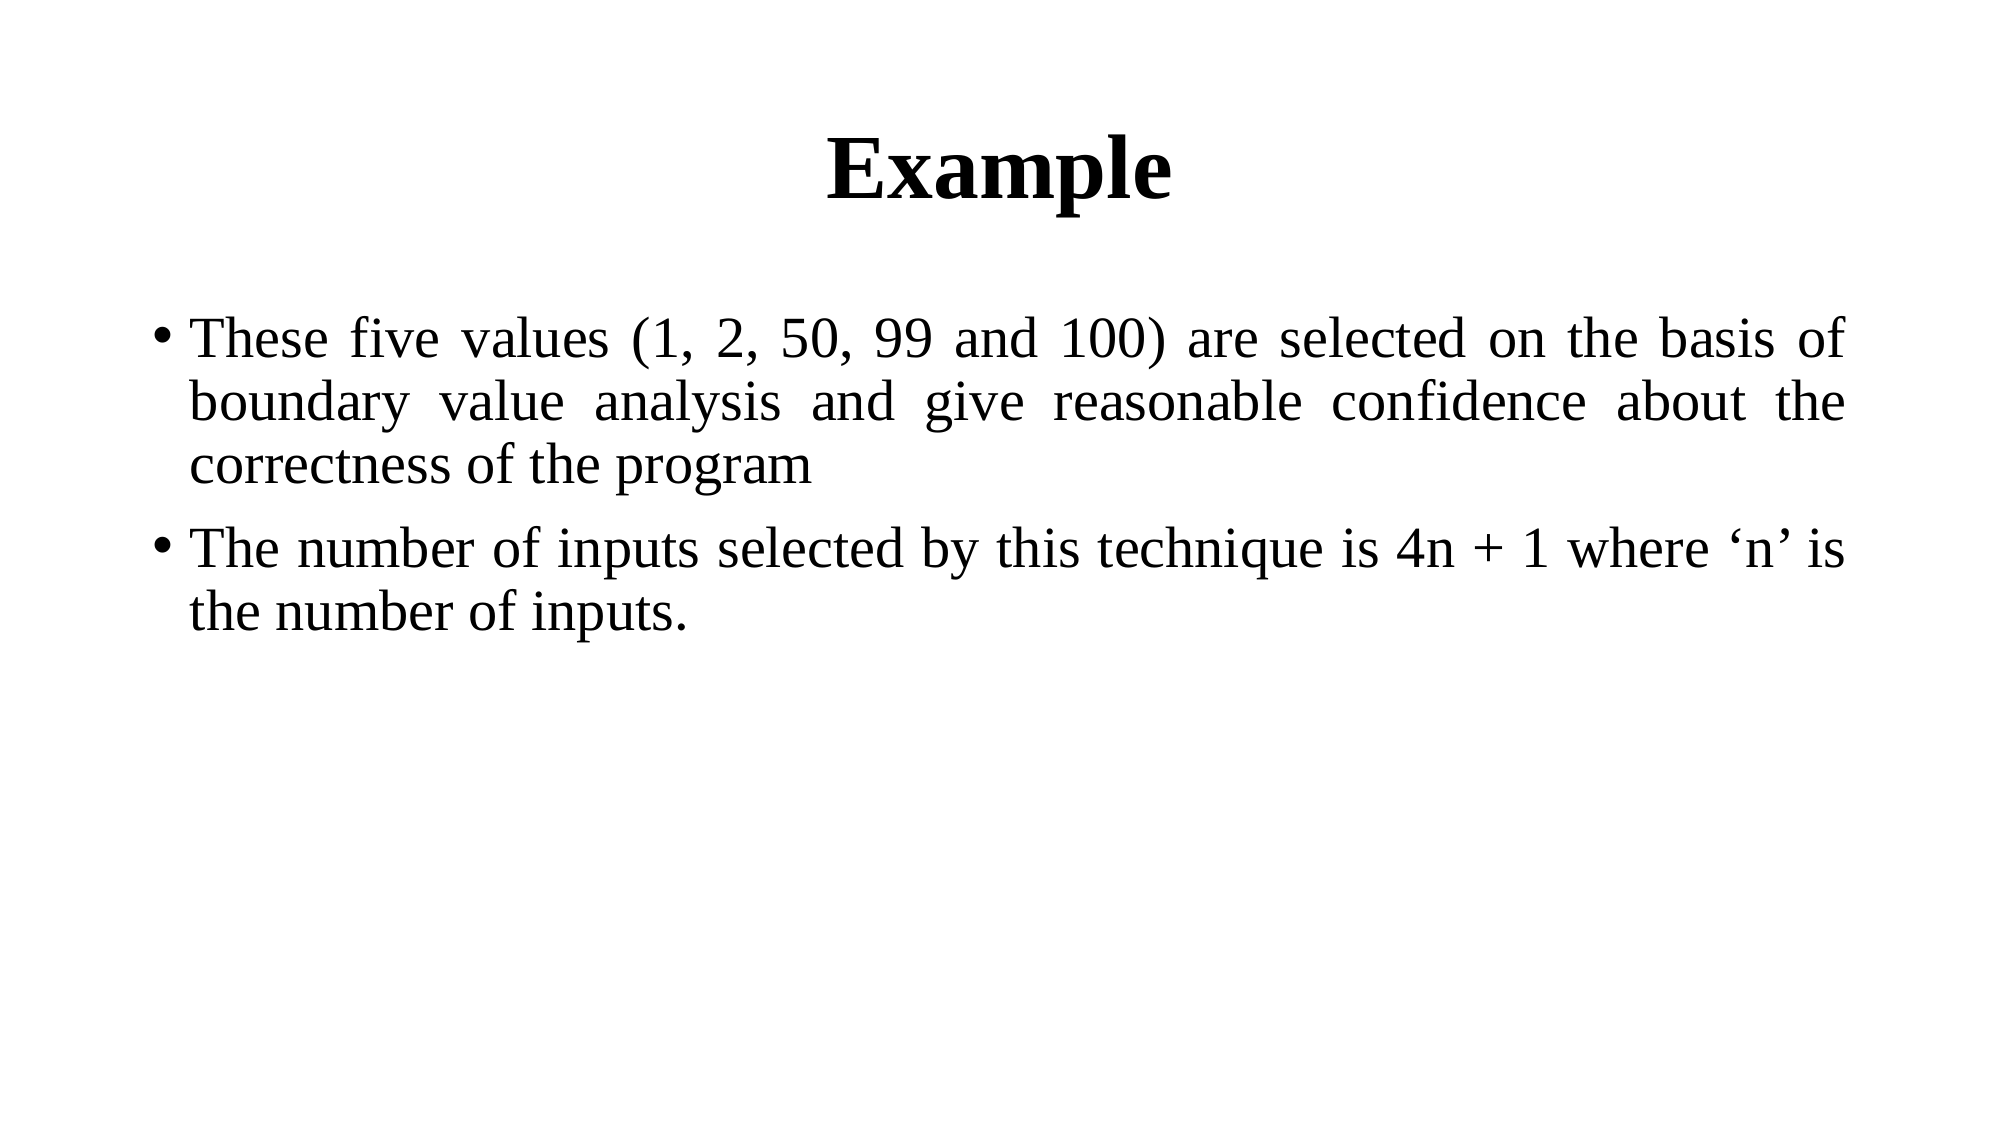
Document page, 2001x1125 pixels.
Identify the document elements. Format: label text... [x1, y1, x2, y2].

list These five values (1, 2, 50, 99 and 100) are selected on the basis of boundary value analysis and give reasonable confidence about the correctness of the program The number of inputs selected by this technique is 4n + 1 where ‘n’ is the number of inputs. [137, 299, 1863, 1014]
title Example [137, 59, 1863, 278]
